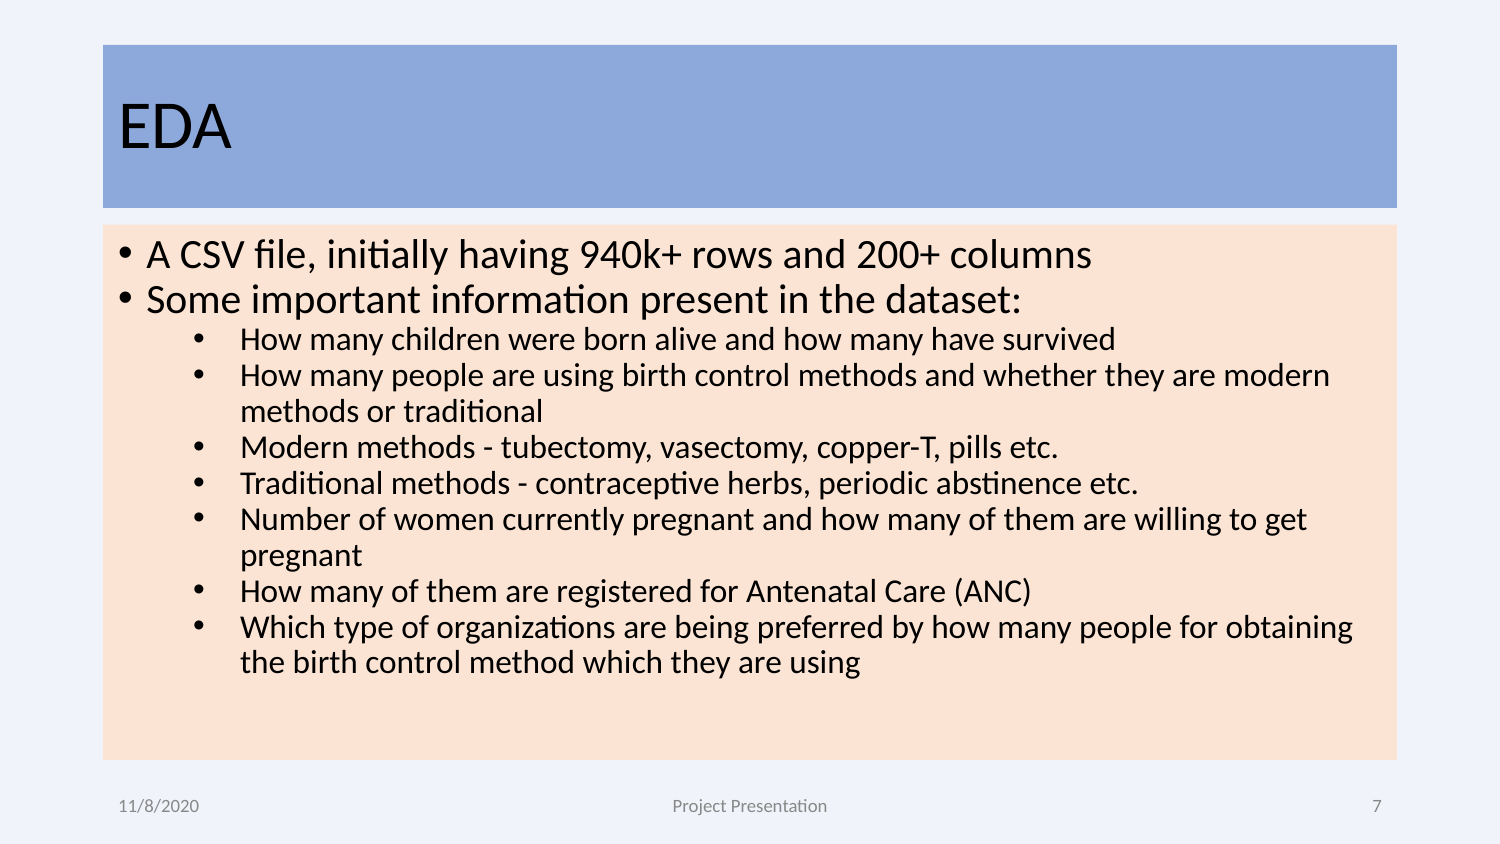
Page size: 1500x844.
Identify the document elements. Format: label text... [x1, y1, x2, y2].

title EDA [103, 44, 1397, 208]
slide_number ‹#› [1059, 782, 1397, 827]
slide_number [103, 782, 441, 827]
list A CSV file, initially having 940k+ rows and 200+ columns Some important information present in the dataset: How many children were born alive and how many have survived How many people are using birth control methods and whether they are modern methods or traditional Modern methods - tubectomy, vasectomy, copper-T, pills etc. Traditional methods - contraceptive herbs, periodic abstinence etc. Number of women currently pregnant and how many of them are willing to get pregnant How many of them are registered for Antenatal Care (ANC) Which type of organizations are being preferred by how many people for obtaining the birth control method which they are using [103, 224, 1397, 760]
footer Project Presentation [496, 782, 1004, 827]
